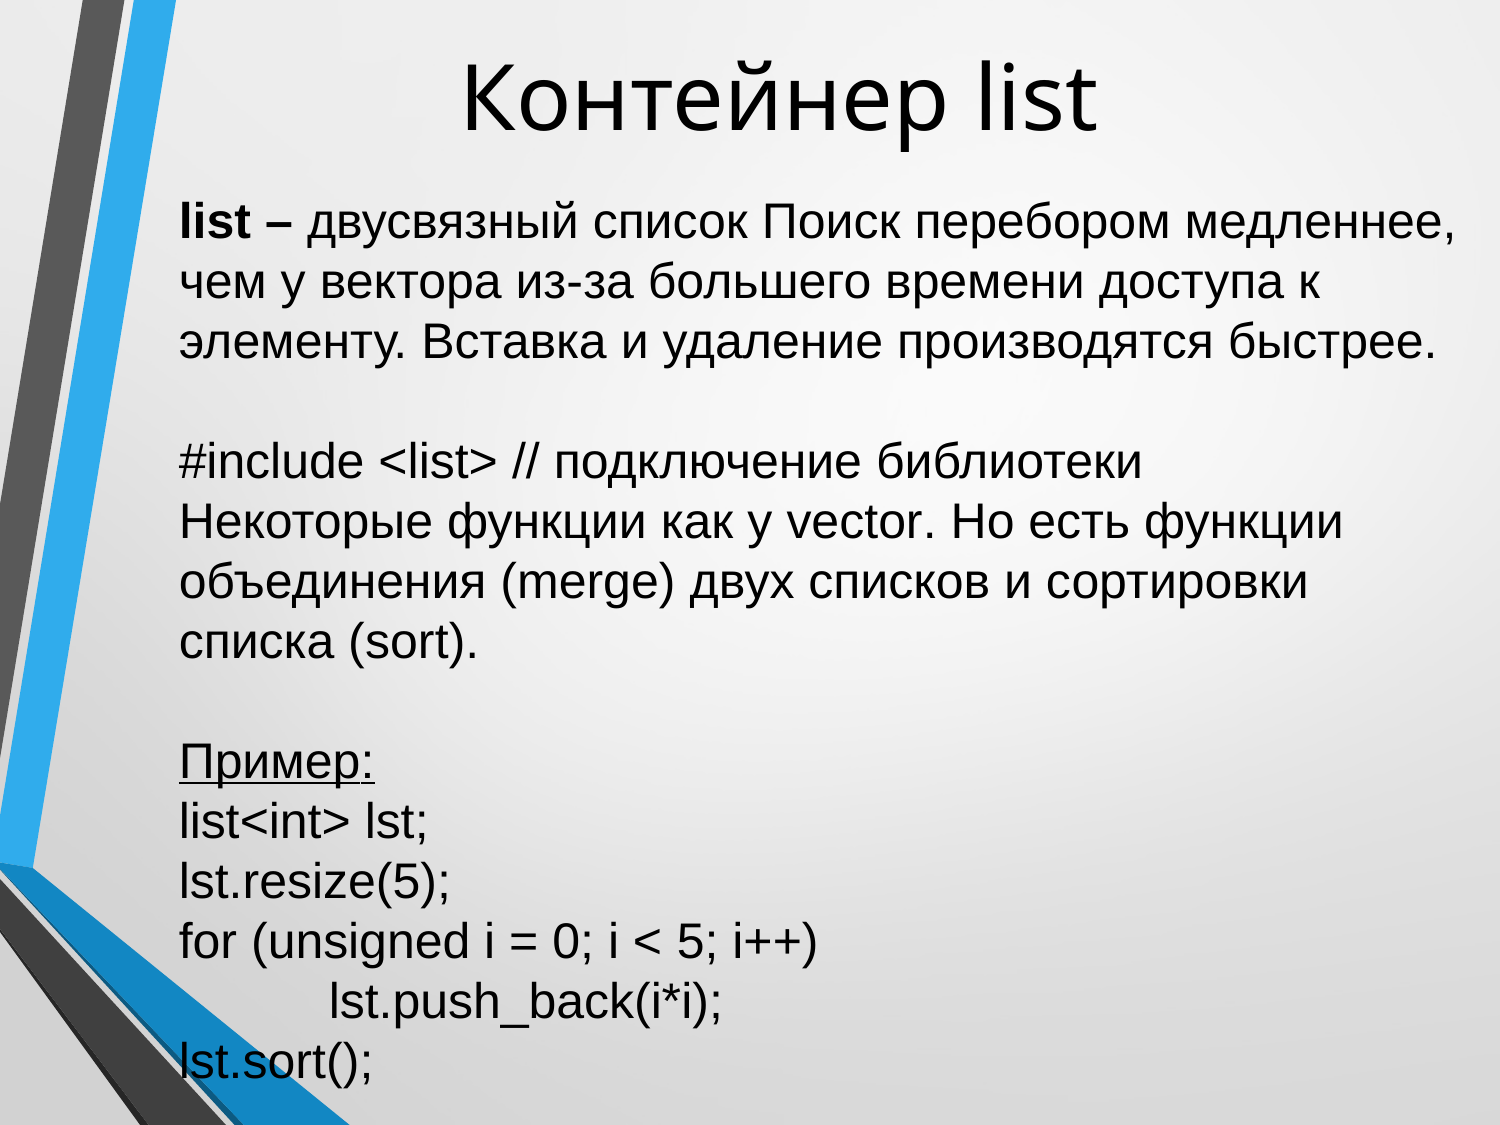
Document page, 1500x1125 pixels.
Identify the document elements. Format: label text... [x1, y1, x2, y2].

title Контейнер list [164, 0, 1395, 188]
text_box list – двусвязный список Поиск перебором медленнее, чем у вектора из-за большего времени доступа к элементу. Вставка и удаление производятся быстрее. #include <list> // подключение библиотеки Некоторые функции как у vector. Но есть функции объединения (merge) двух списков и сортировки списка (sort). Пример: list<int> lst; lst.resize(5); for (unsigned i = 0; i < 5; i++) lst.push_back(i*i); lst.sort(); [163, 181, 1483, 1097]
